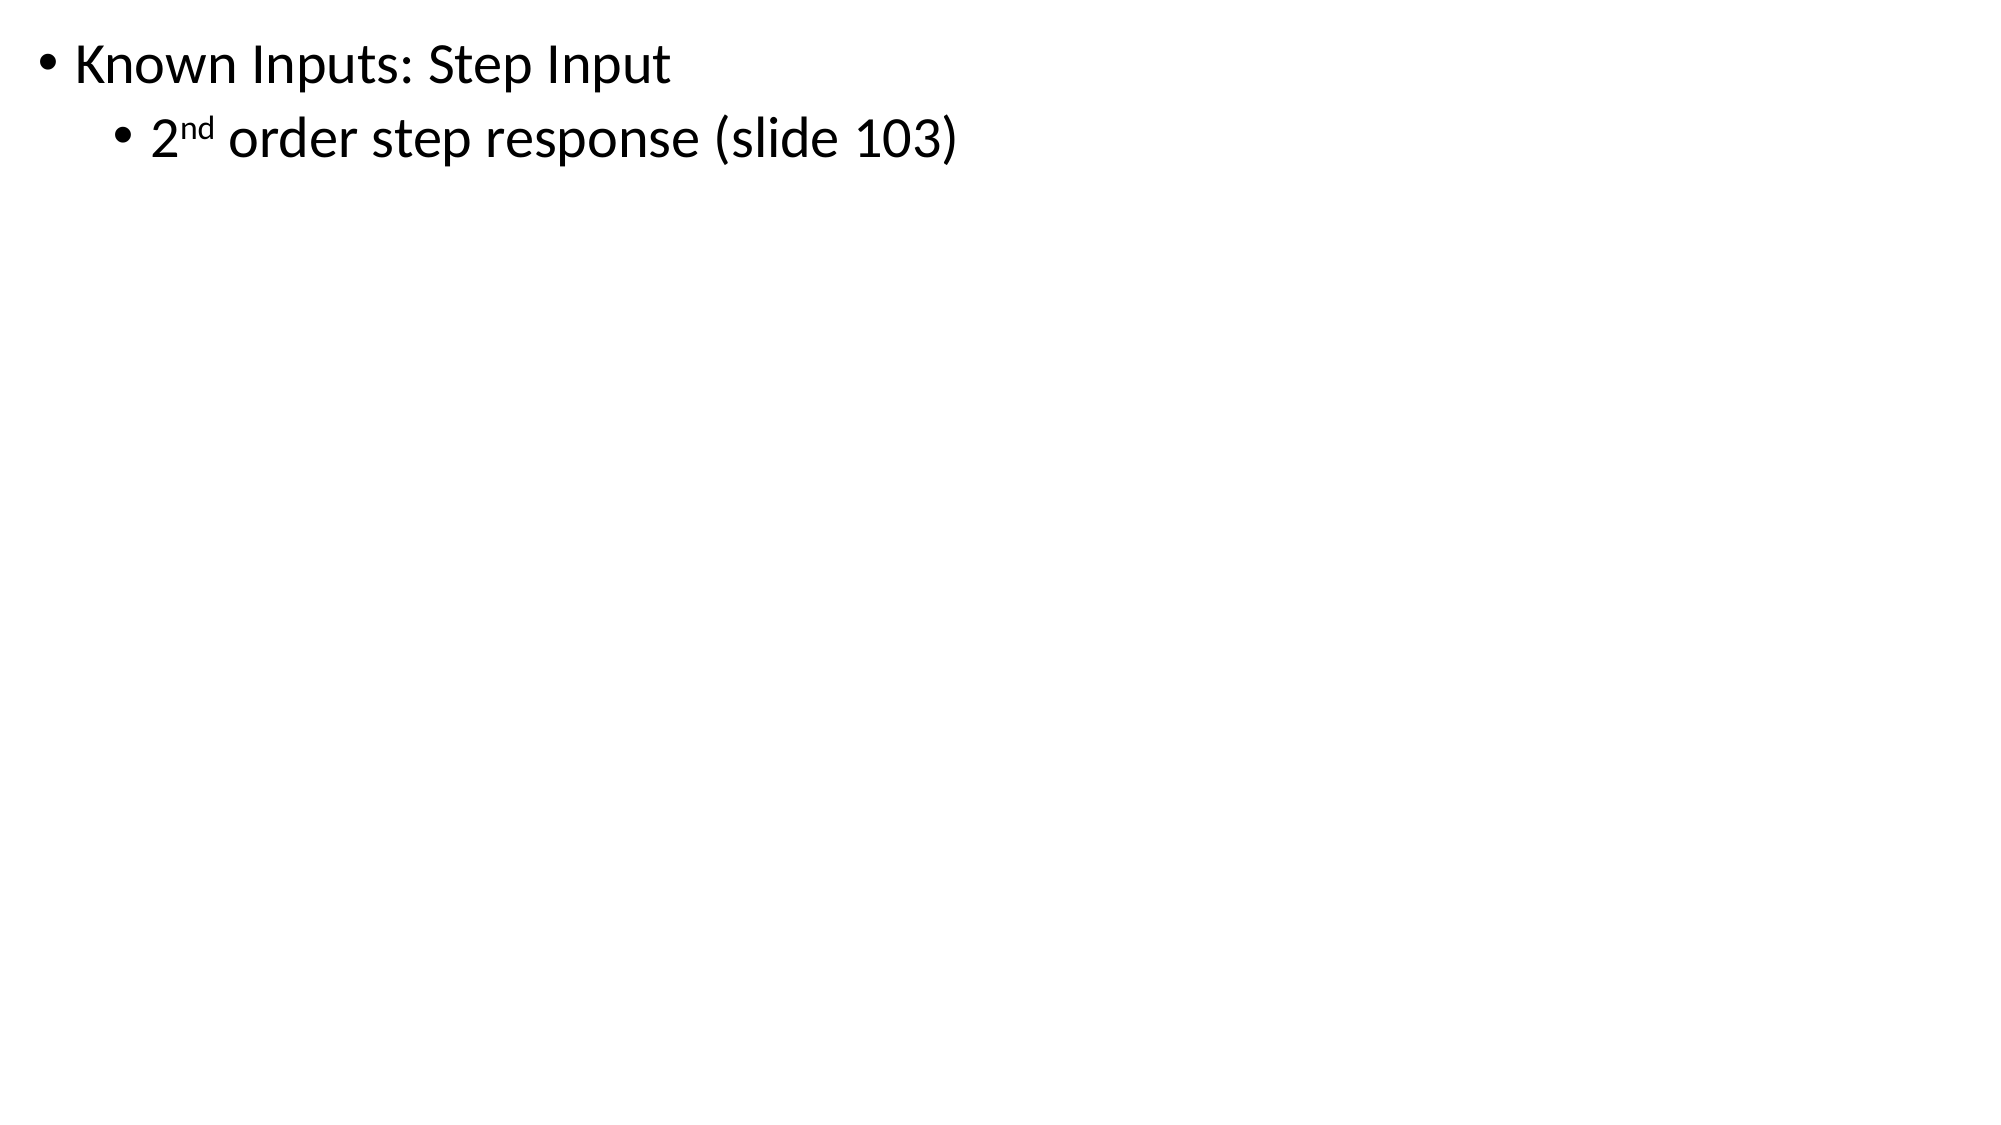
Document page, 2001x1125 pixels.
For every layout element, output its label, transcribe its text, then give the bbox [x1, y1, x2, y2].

list Known Inputs: Step Input 2nd order step response (slide 103) [22, 25, 1942, 1100]
